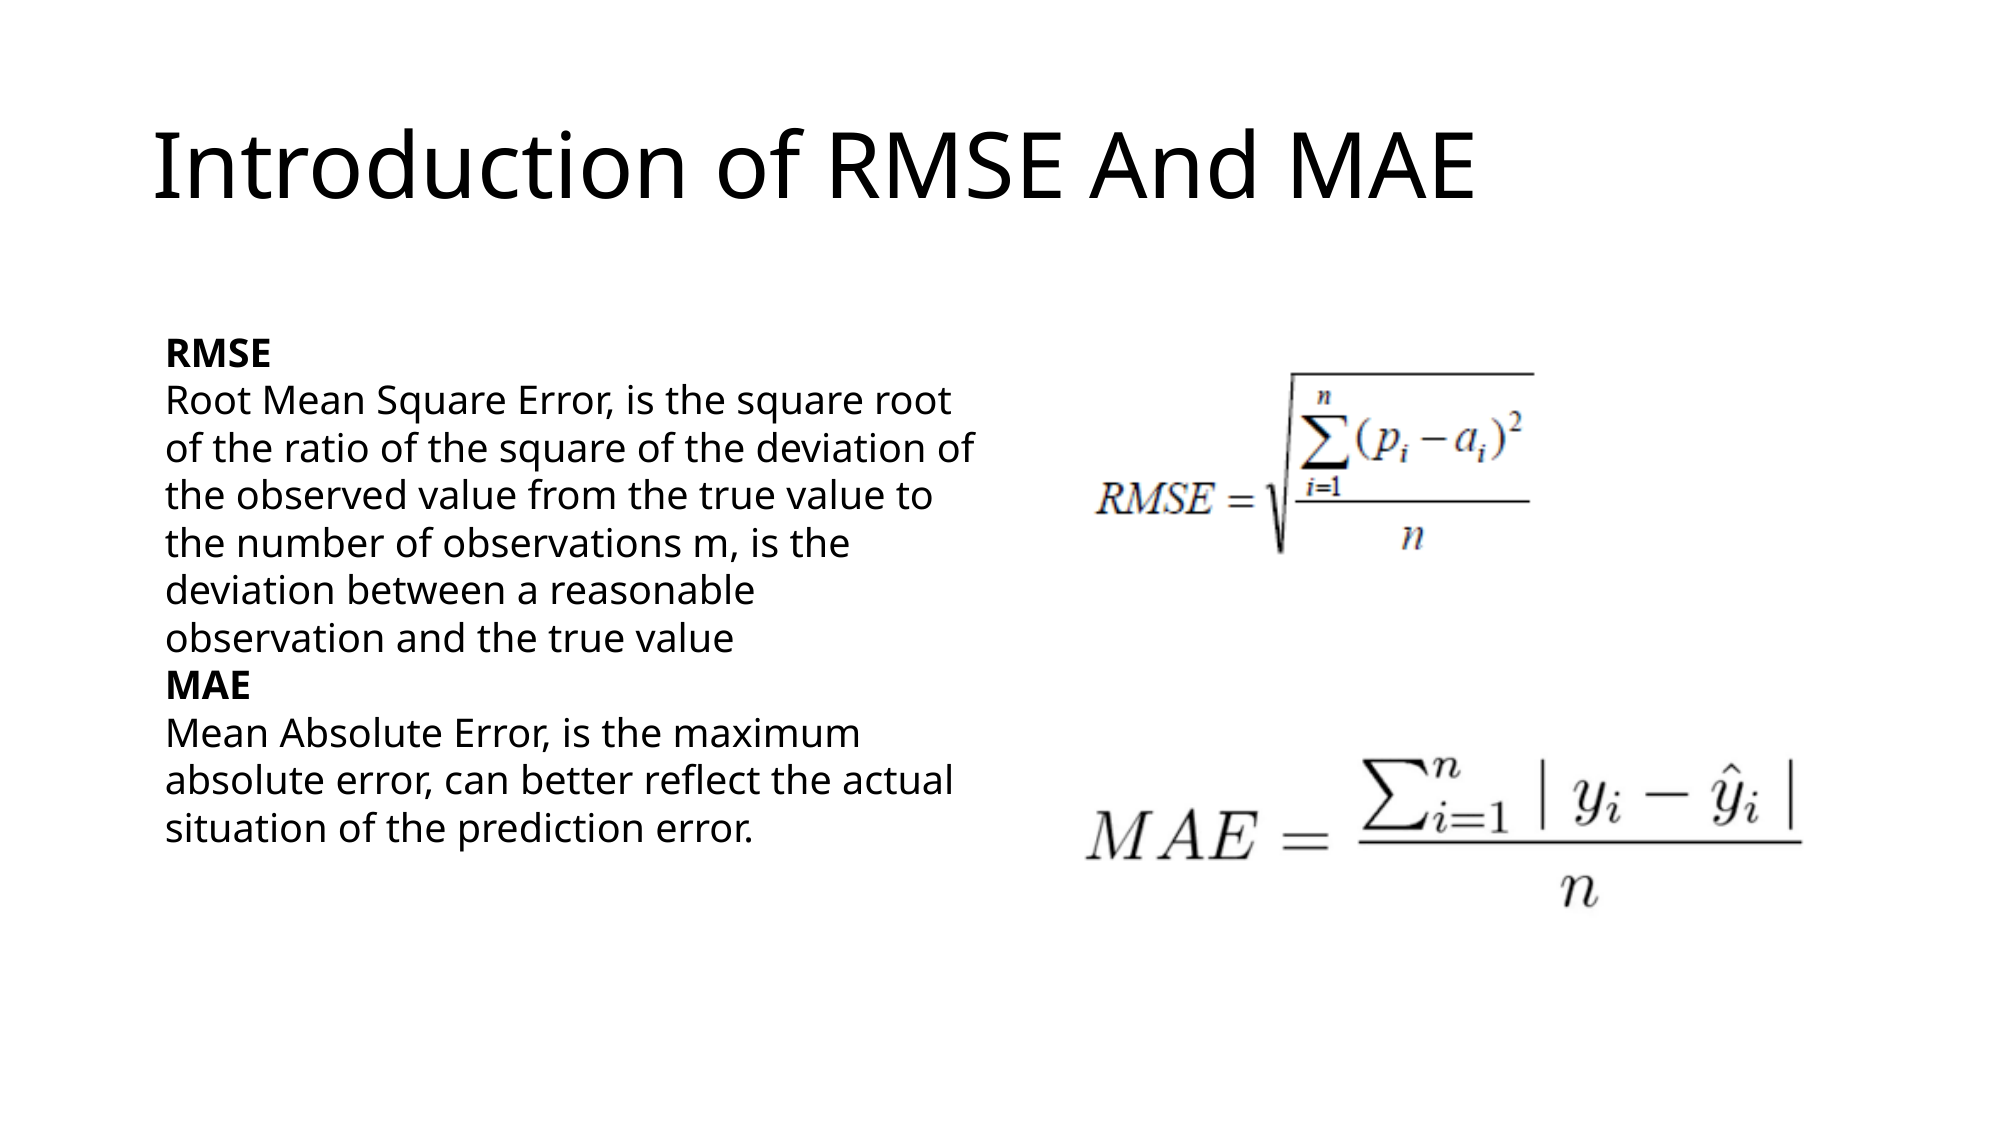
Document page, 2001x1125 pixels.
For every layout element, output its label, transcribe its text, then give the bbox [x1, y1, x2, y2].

picture [1068, 320, 1584, 606]
title Introduction of RMSE And MAE [137, 59, 1863, 278]
text_box RMSE Root Mean Square Error, is the square root of the ratio of the square of the deviation of the observed value from the true value to the number of observations m, is the deviation between a reasonable observation and the true value MAE Mean Absolute Error, is the maximum absolute error, can better reflect the actual situation of the prediction error. [0, 320, 1000, 858]
picture [1068, 726, 1805, 924]
